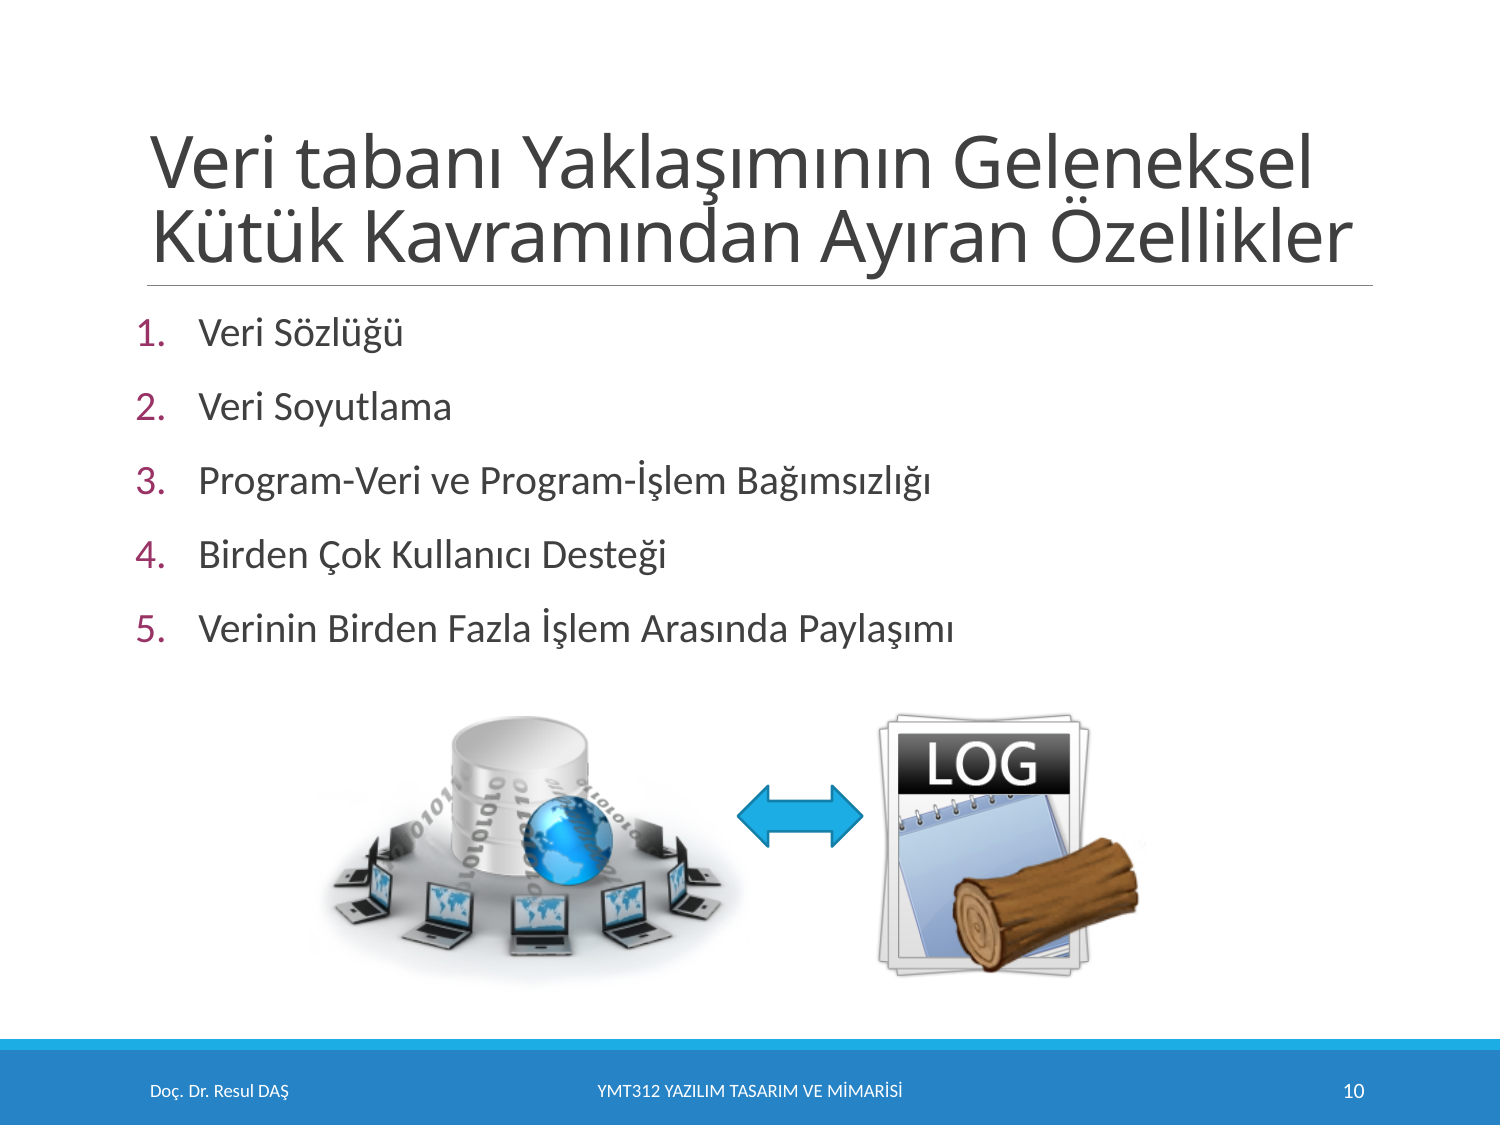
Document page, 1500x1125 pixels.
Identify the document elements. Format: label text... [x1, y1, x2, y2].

slide_number 10 [1218, 1059, 1380, 1120]
picture [309, 711, 751, 994]
title Veri tabanı Yaklaşımının Geleneksel Kütük Kavramından Ayıran Özellikler [135, 47, 1373, 285]
list Veri Sözlüğü Veri Soyutlama Program-Veri ve Program-İşlem Bağımsızlığı Birden Çok Kullanıcı Desteği Verinin Birden Fazla İşlem Arasında Paylaşımı [135, 302, 1373, 963]
slide_number Doç. Dr. Resul DAŞ [135, 1059, 440, 1120]
text_box [758, 784, 846, 848]
picture [849, 711, 1146, 1003]
footer YMT312 Yazılım Tasarım ve Mimarisi [453, 1059, 1047, 1120]
